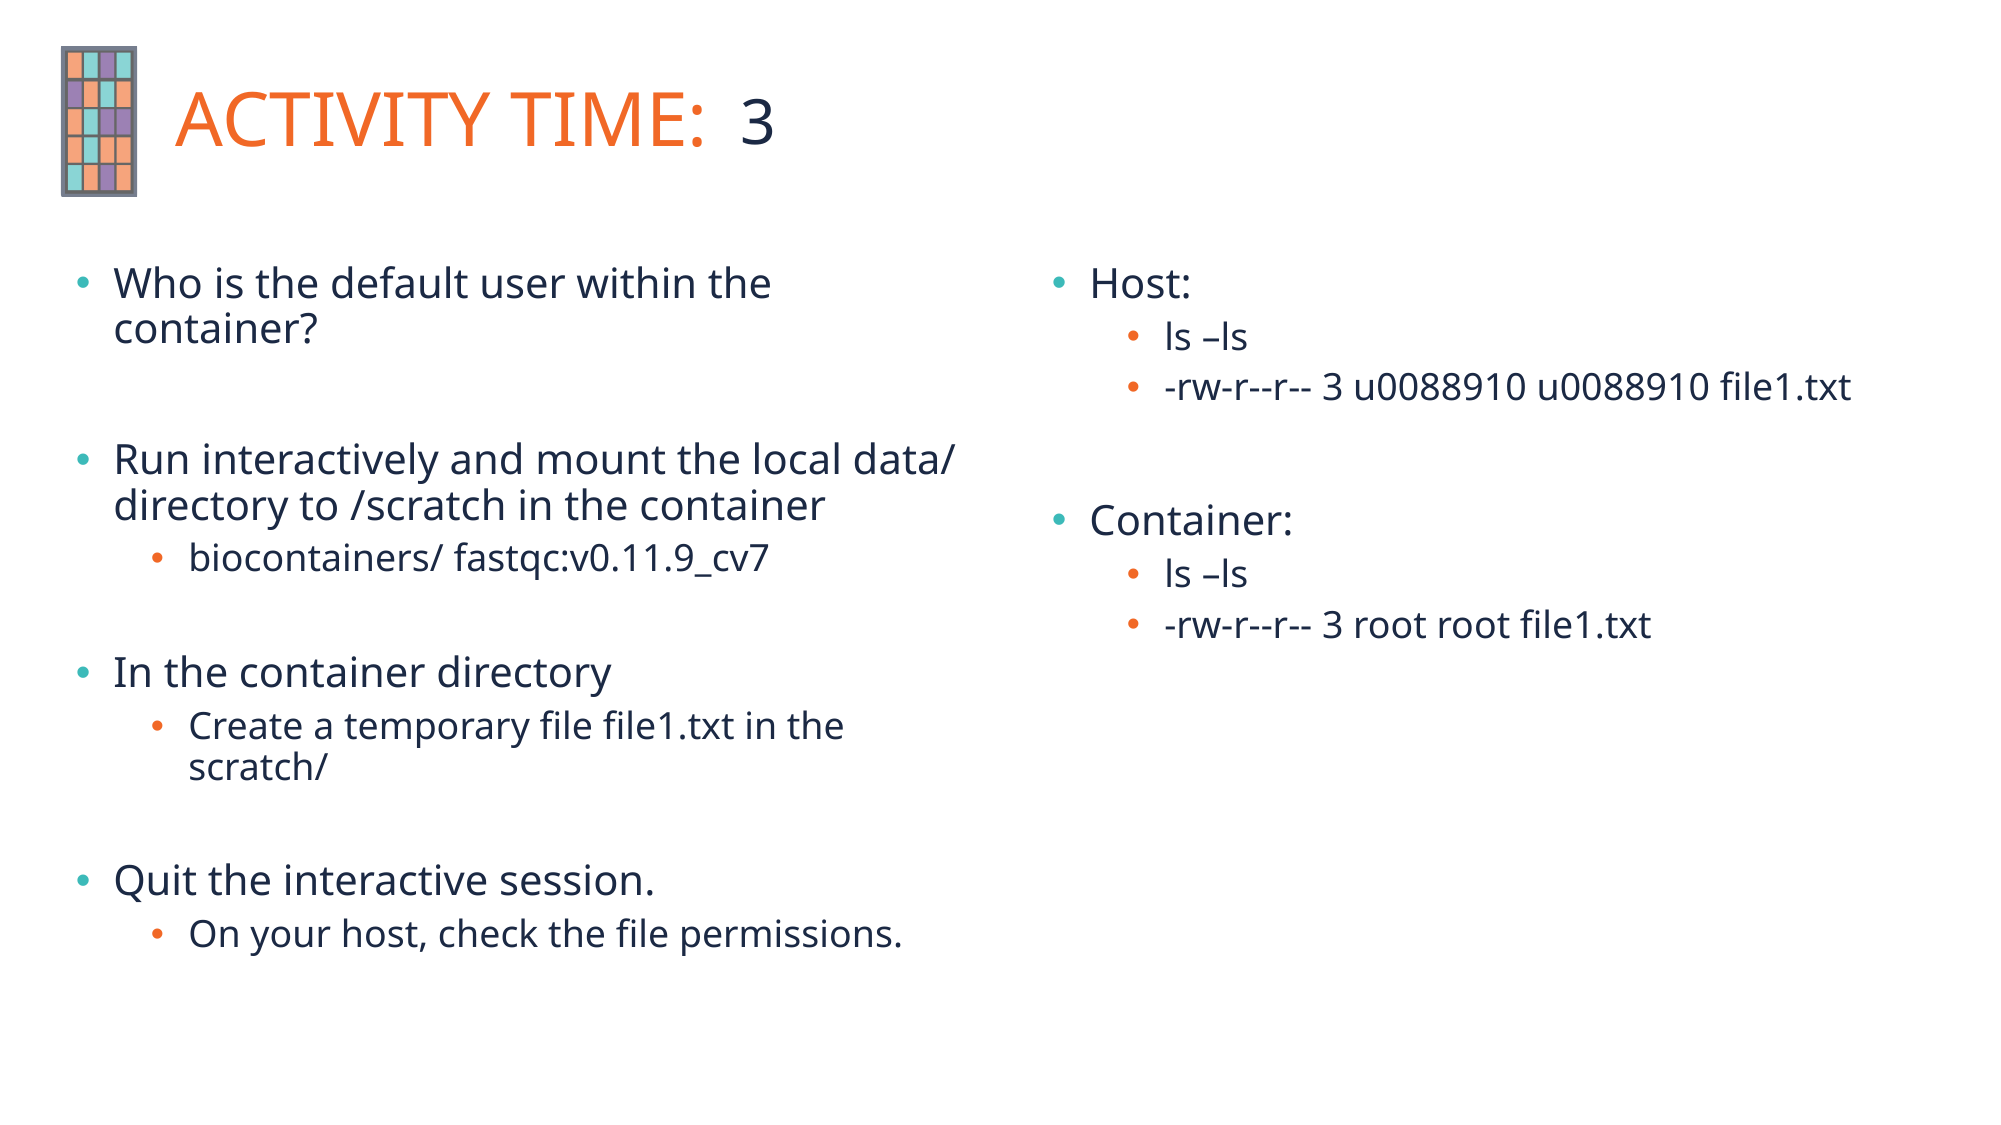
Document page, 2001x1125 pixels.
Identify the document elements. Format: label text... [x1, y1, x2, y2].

list Who is the default user within the container? Run interactively and mount the local data/ directory to /scratch in the container biocontainers/ fastqc:v0.11.9_cv7 In the container directory Create a temporary file file1.txt in the scratch/ Quit the interactive session. On your host, check the file permissions. [60, 254, 988, 1014]
list Host: ls –ls -rw-r--r-- 3 u0088910 u0088910 file1.txt Container: ls –ls -rw-r--r-- 3 root root file1.txt [1036, 254, 1964, 1014]
title 3 [725, 59, 1964, 190]
text_box [60, 46, 138, 197]
